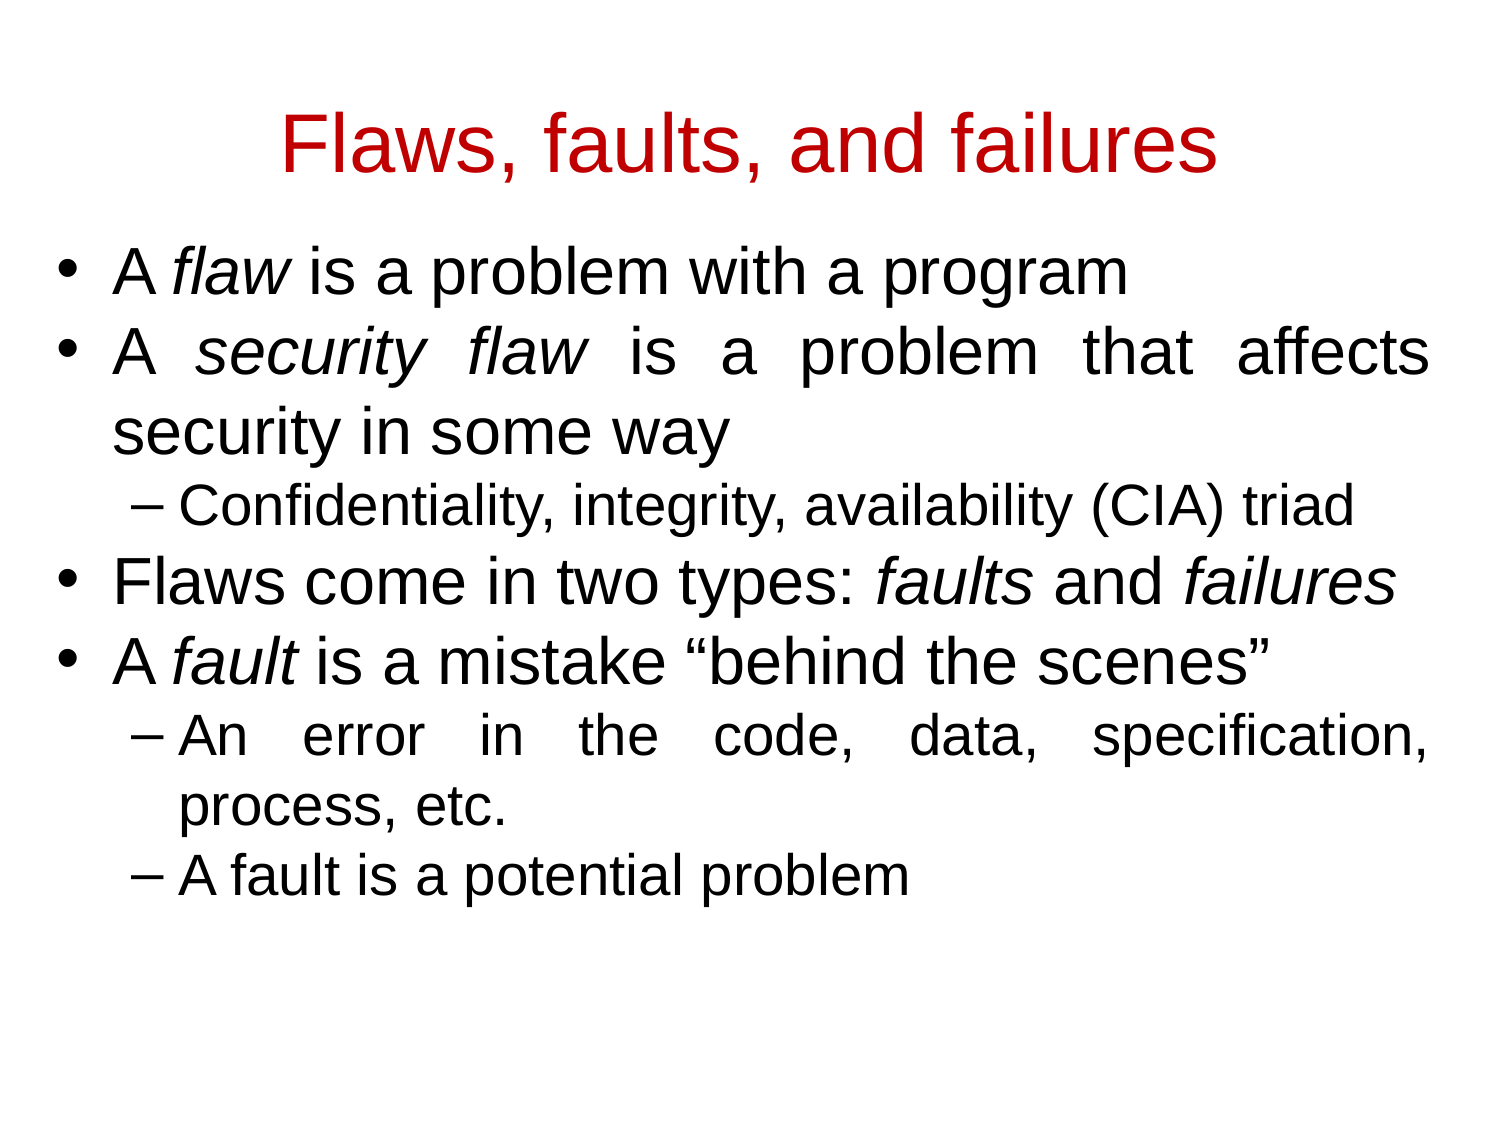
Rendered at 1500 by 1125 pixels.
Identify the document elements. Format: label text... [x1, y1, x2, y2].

title Flaws, faults, and failures [75, 45, 1425, 219]
list A flaw is a problem with a program A security flaw is a problem that affects security in some way Confidentiality, integrity, availability (CIA) triad Flaws come in two types: faults and failures A fault is a mistake “behind the scenes” An error in the code, data, specification, process, etc. A fault is a potential problem [41, 219, 1447, 1071]
